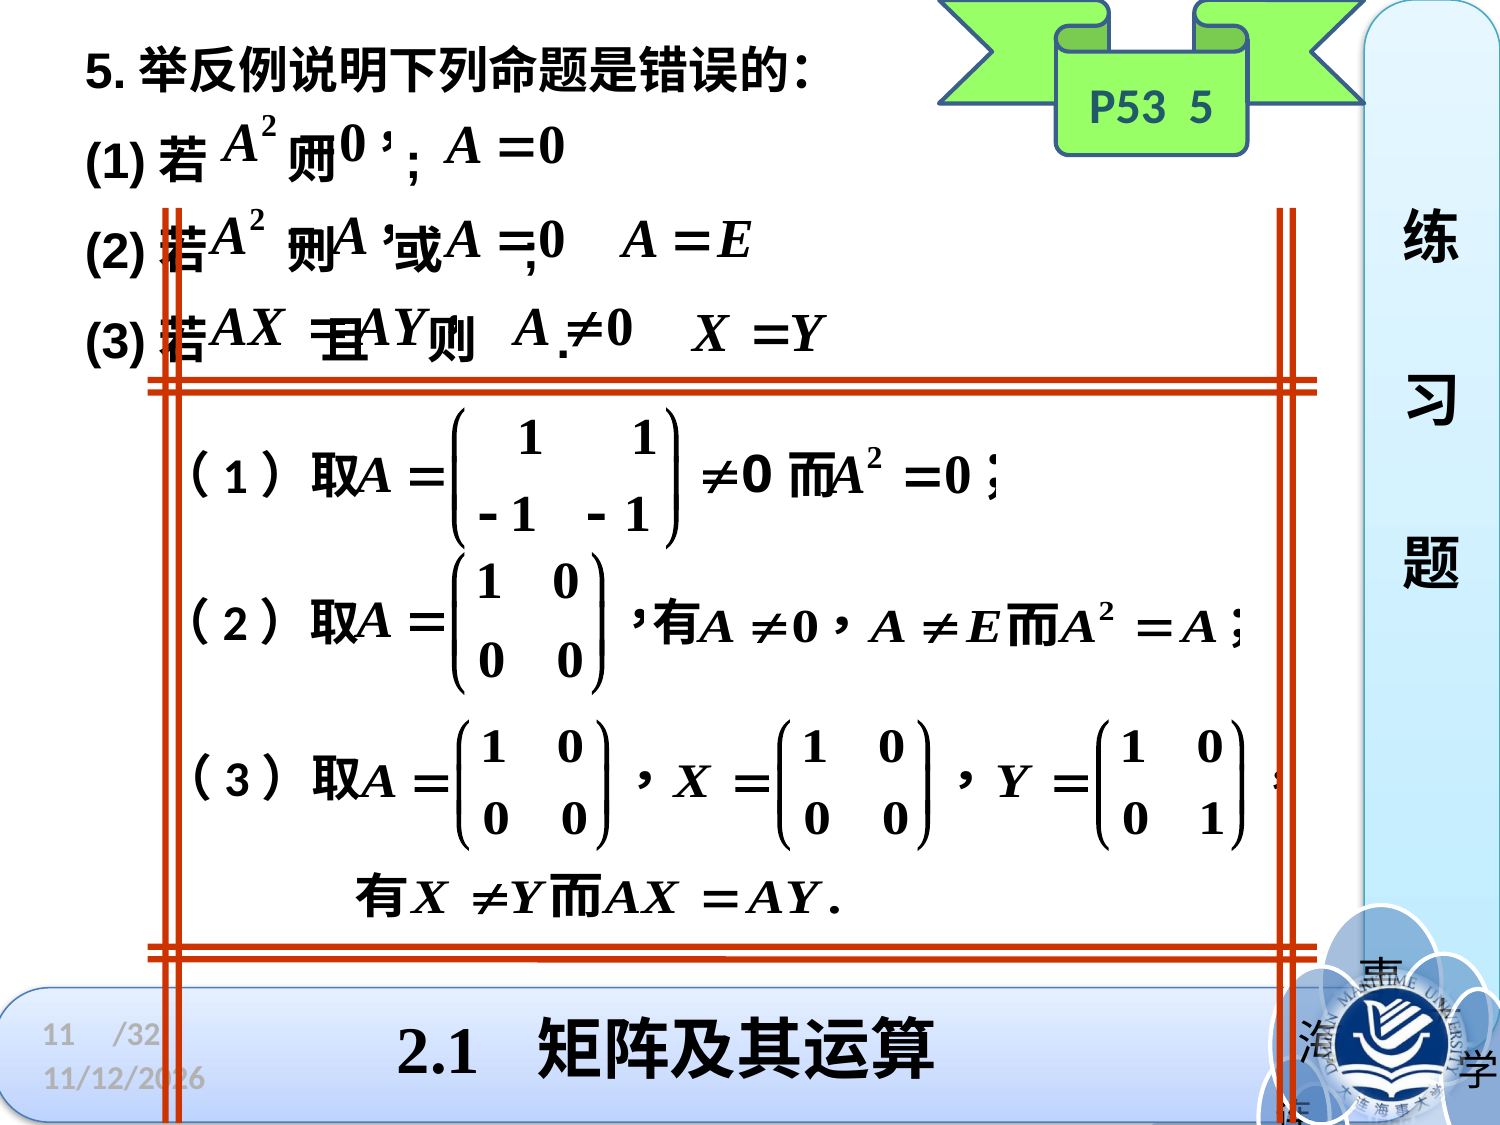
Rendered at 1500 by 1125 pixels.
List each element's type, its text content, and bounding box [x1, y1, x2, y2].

picture [1310, 960, 1481, 1114]
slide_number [27, 1045, 378, 1106]
footer /32 [91, 1001, 197, 1062]
slide_number 11 [5, 1001, 91, 1062]
title 2.1 矩阵及其运算 [182, 999, 1276, 1094]
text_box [147, 354, 1318, 977]
title 2.1 矩阵及其运算 [1283, 999, 1289, 1094]
text_box P53 5 [1192, 0, 1367, 106]
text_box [70, 30, 1301, 380]
text_box P53 5 [937, 0, 1111, 29]
title 2.1 矩阵及其运算 [1296, 999, 1305, 1094]
subtitle 练 习 题 [1387, 28, 1471, 917]
